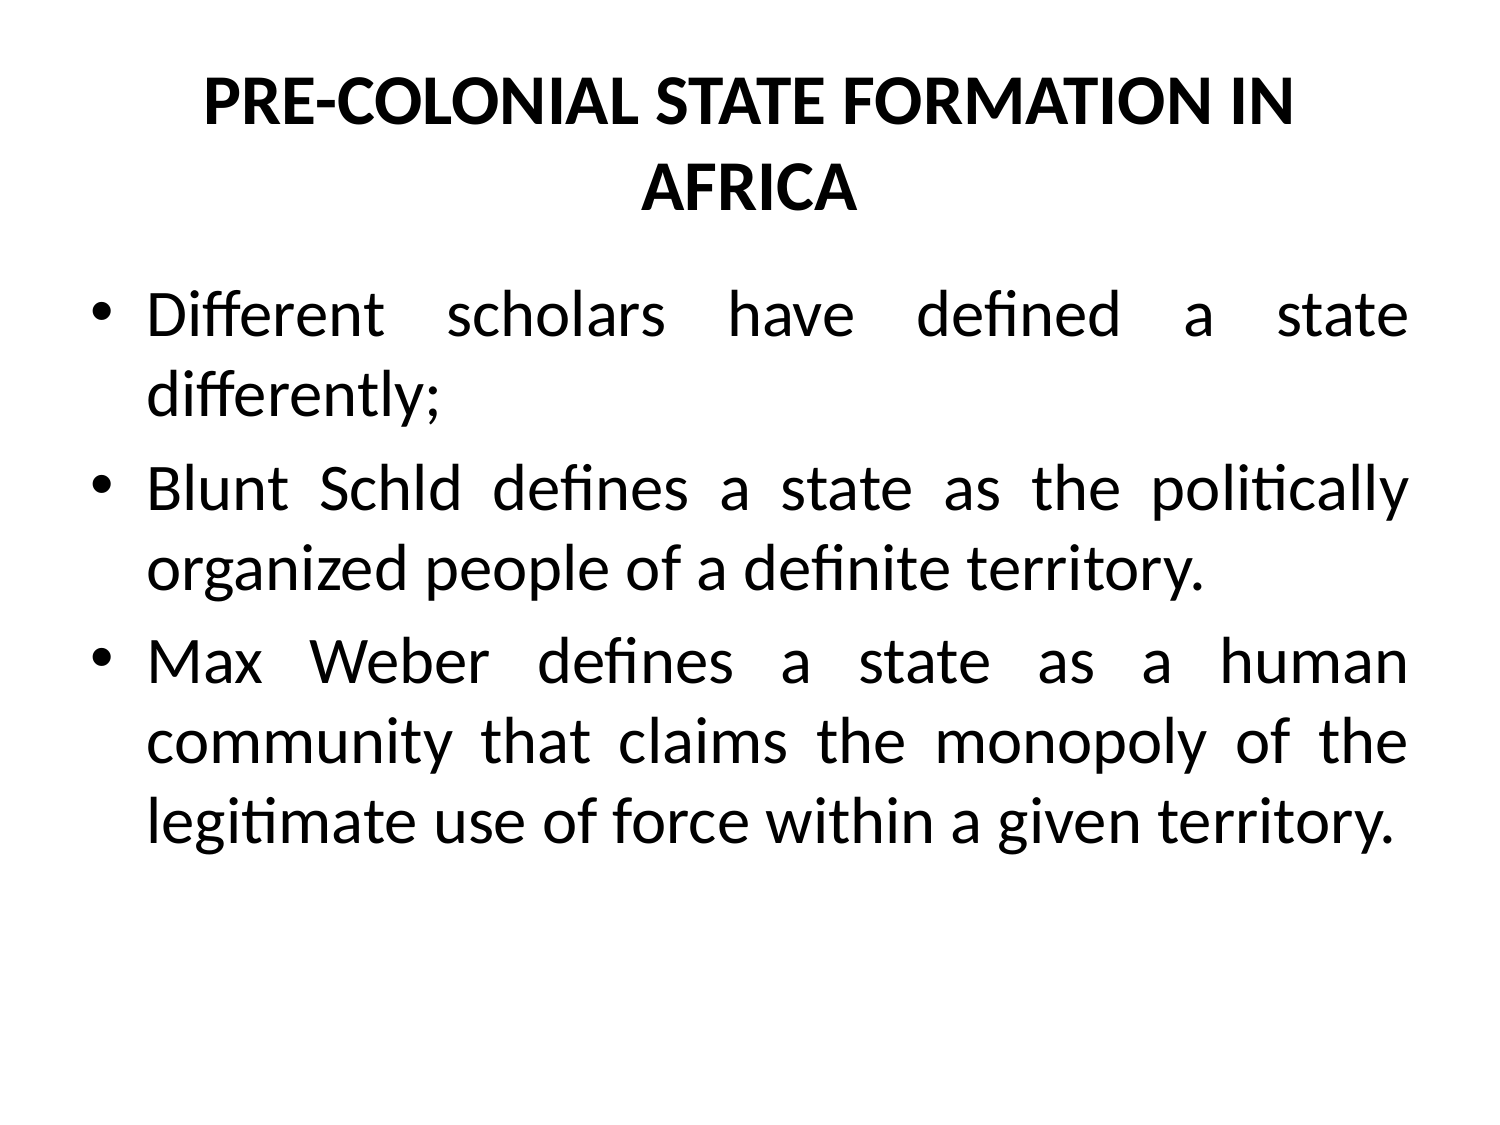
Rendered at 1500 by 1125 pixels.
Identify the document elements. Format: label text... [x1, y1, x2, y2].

title PRE-COLONIAL STATE FORMATION IN AFRICA [75, 45, 1425, 233]
list Different scholars have defined a state differently; Blunt Schld defines a state as the politically organized people of a definite territory. Max Weber defines a state as a human community that claims the monopoly of the legitimate use of force within a given territory. [75, 262, 1425, 1005]
